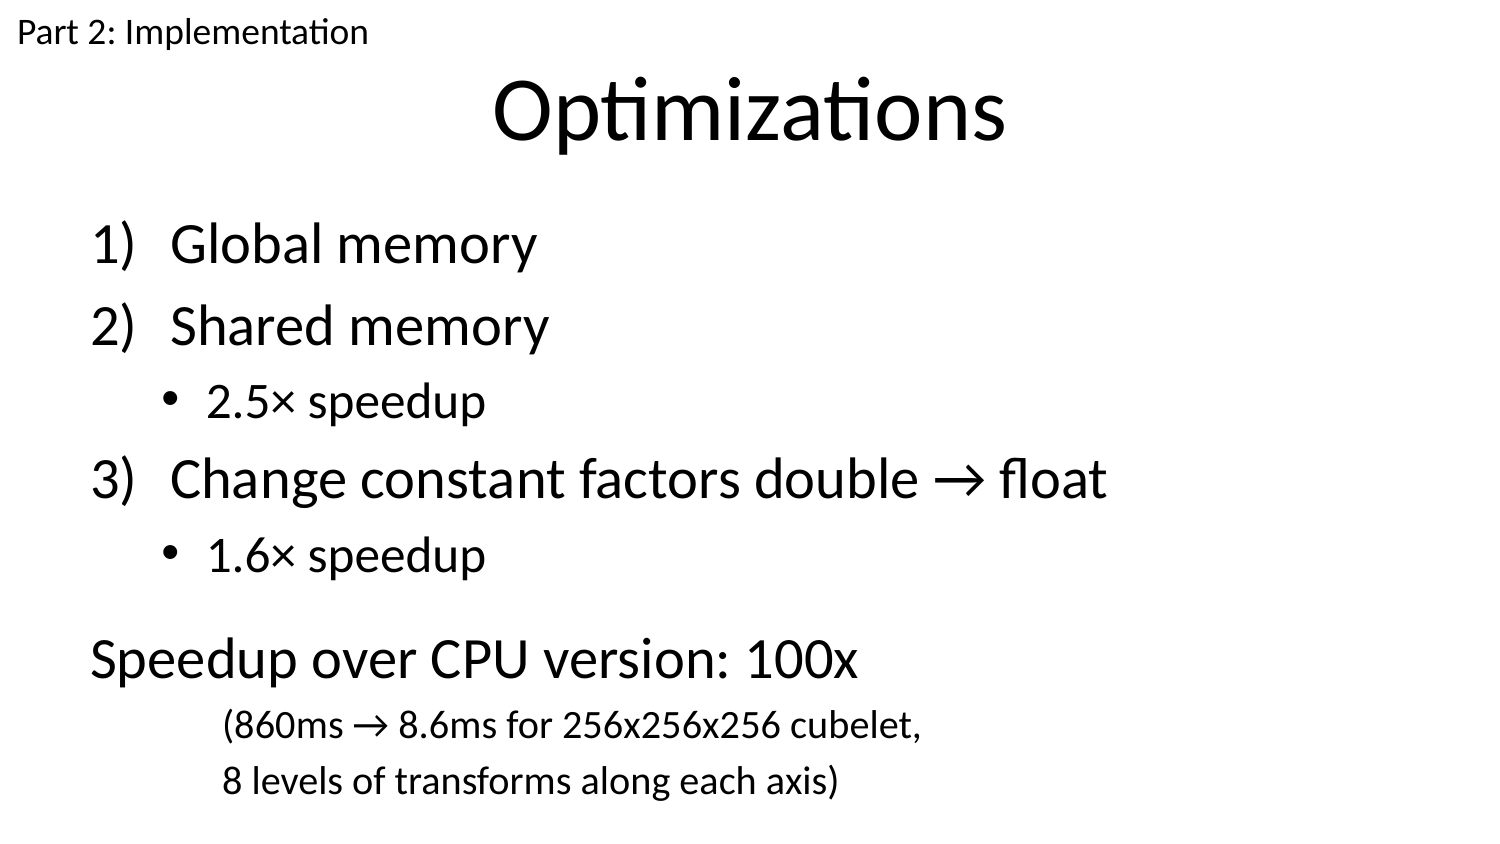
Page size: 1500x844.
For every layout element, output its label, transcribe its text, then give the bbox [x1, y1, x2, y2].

text_box Part 2: Implementation [2, 0, 385, 60]
title Optimizations [75, 33, 1425, 175]
list Global memory Shared memory 2.5× speedup Change constant factors double → float 1.6× speedup Speedup over CPU version: 100x (860ms → 8.6ms for 256x256x256 cubelet, 8 levels of transforms along each axis) [75, 196, 1425, 816]
